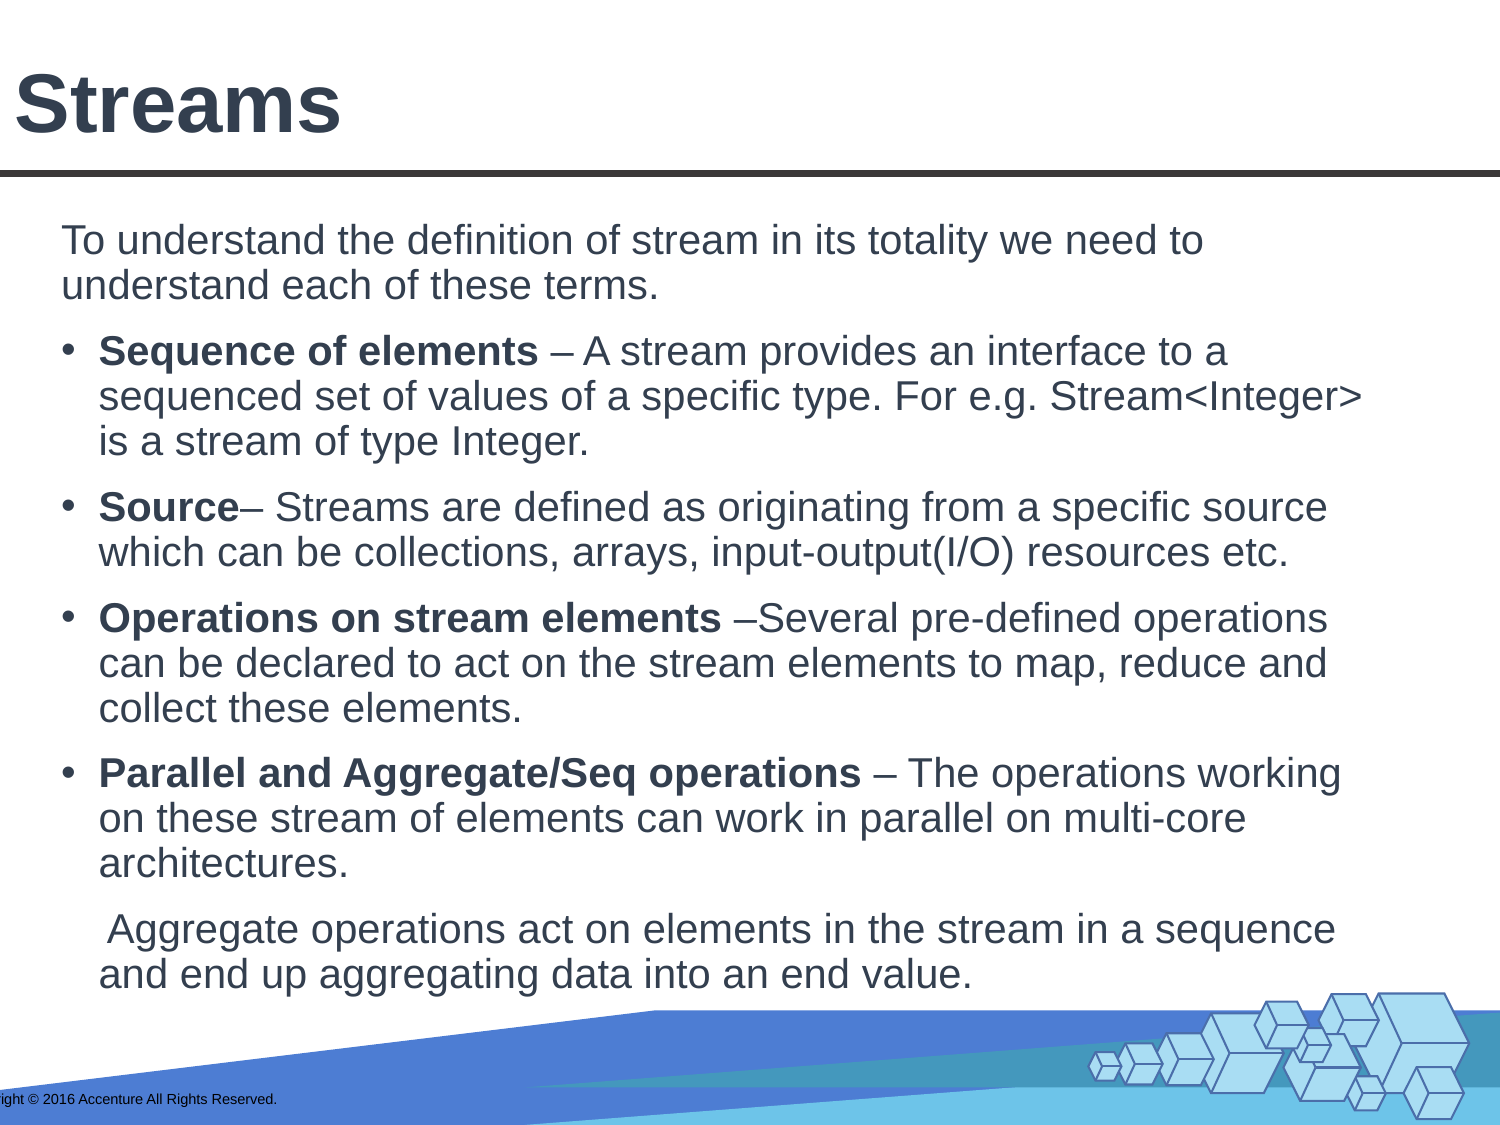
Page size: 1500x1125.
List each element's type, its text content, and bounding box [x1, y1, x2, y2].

text_box To understand the definition of stream in its totality we need to understand each of these terms. Sequence of elements – A stream provides an interface to a sequenced set of values of a specific type. For e.g. Stream<Integer> is a stream of type Integer. Source– Streams are defined as originating from a specific source which can be collections, arrays, input-output(I/O) resources etc. Operations on stream elements –Several pre-defined operations can be declared to act on the stream elements to map, reduce and collect these elements. Parallel and Aggregate/Seq operations – The operations working on these stream of elements can work in parallel on multi-core architectures. Aggregate operations act on elements in the stream in a sequence and end up aggregating data into an end value. [46, 211, 1397, 1037]
title Streams [0, 53, 1500, 147]
